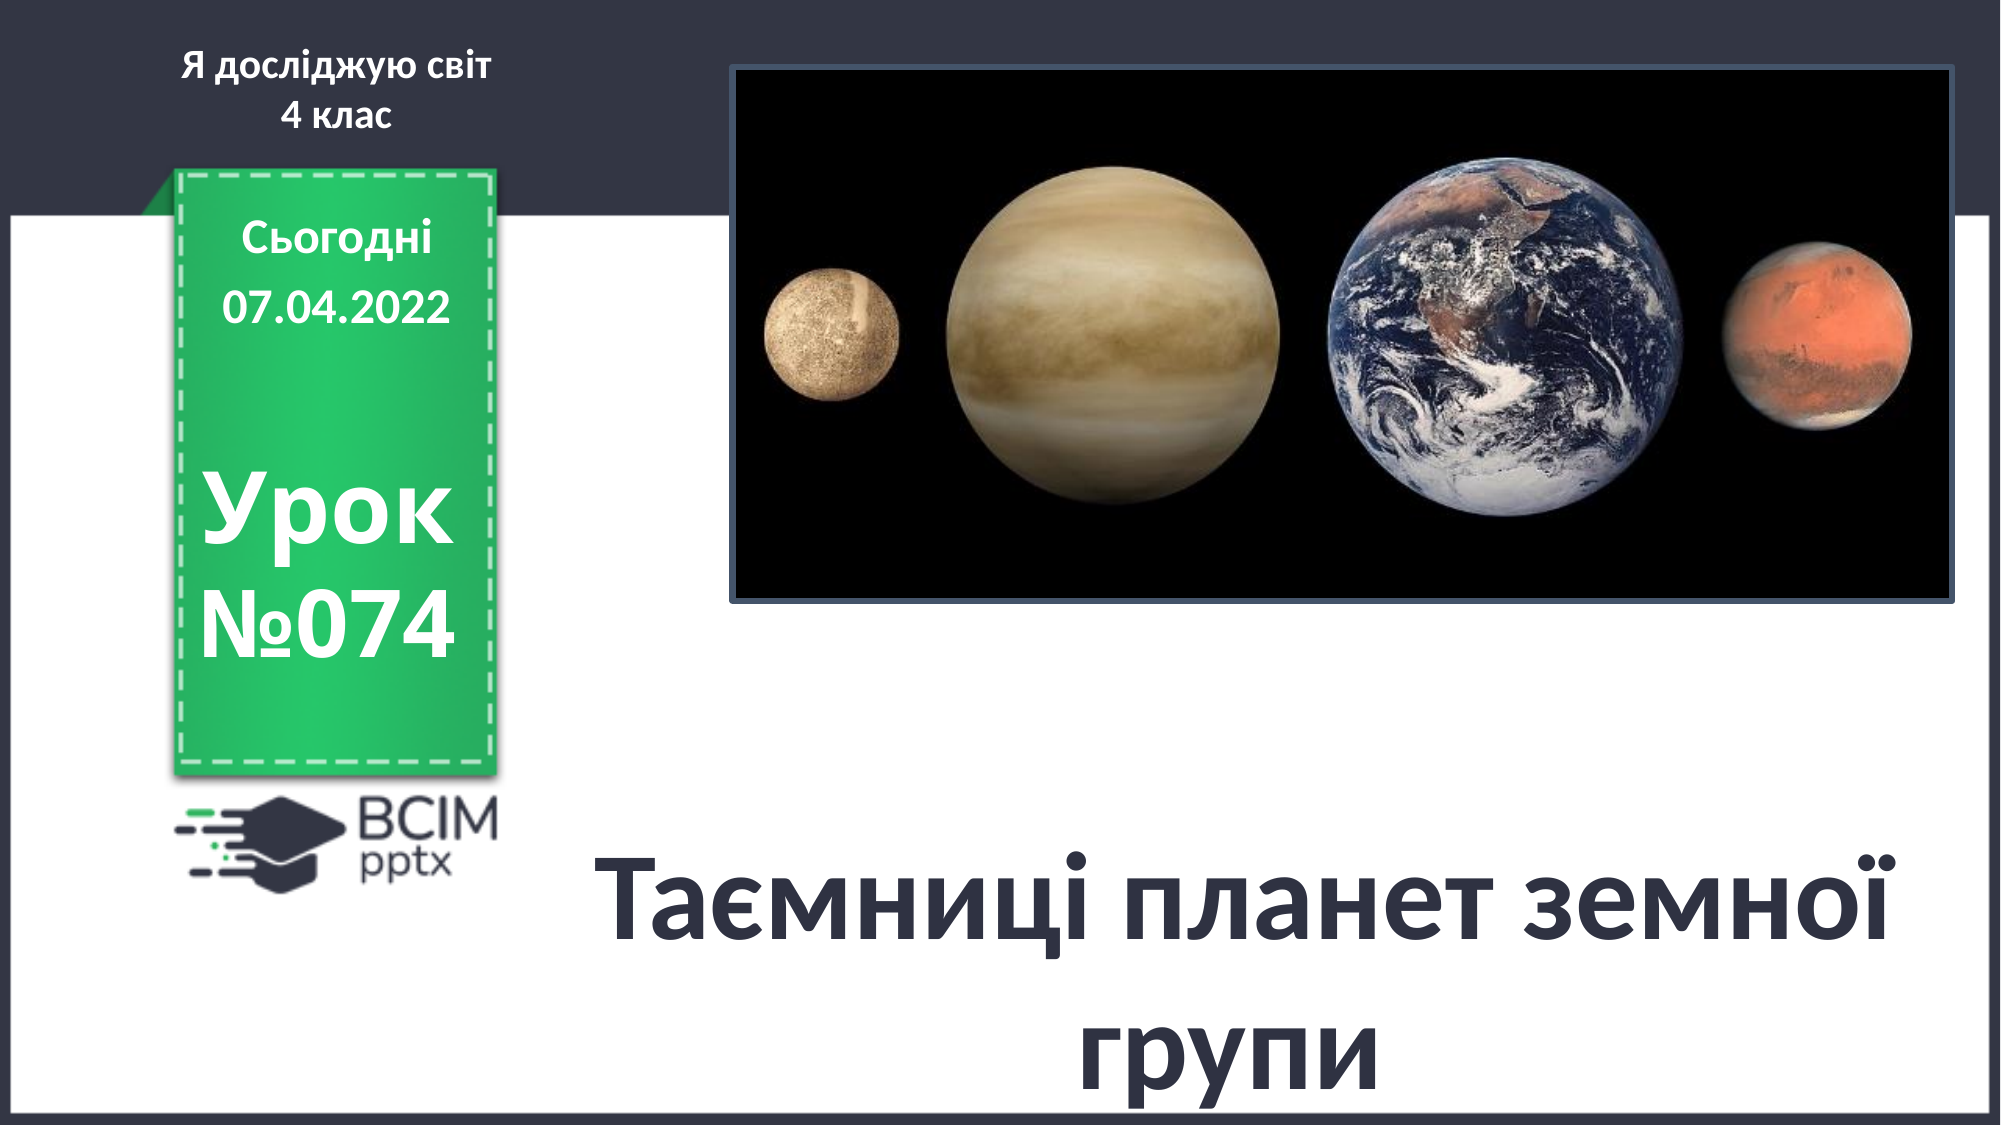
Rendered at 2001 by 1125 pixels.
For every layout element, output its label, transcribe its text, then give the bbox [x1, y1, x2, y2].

text_box Таємниці планет земної групи [476, 806, 2000, 1122]
text_box Сьогодні [227, 196, 477, 272]
text_box Я досліджую світ 4 клас [139, 29, 534, 144]
text_box Урок №074 [151, 436, 505, 684]
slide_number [206, 272, 467, 334]
picture [0, 0, 2001, 1125]
